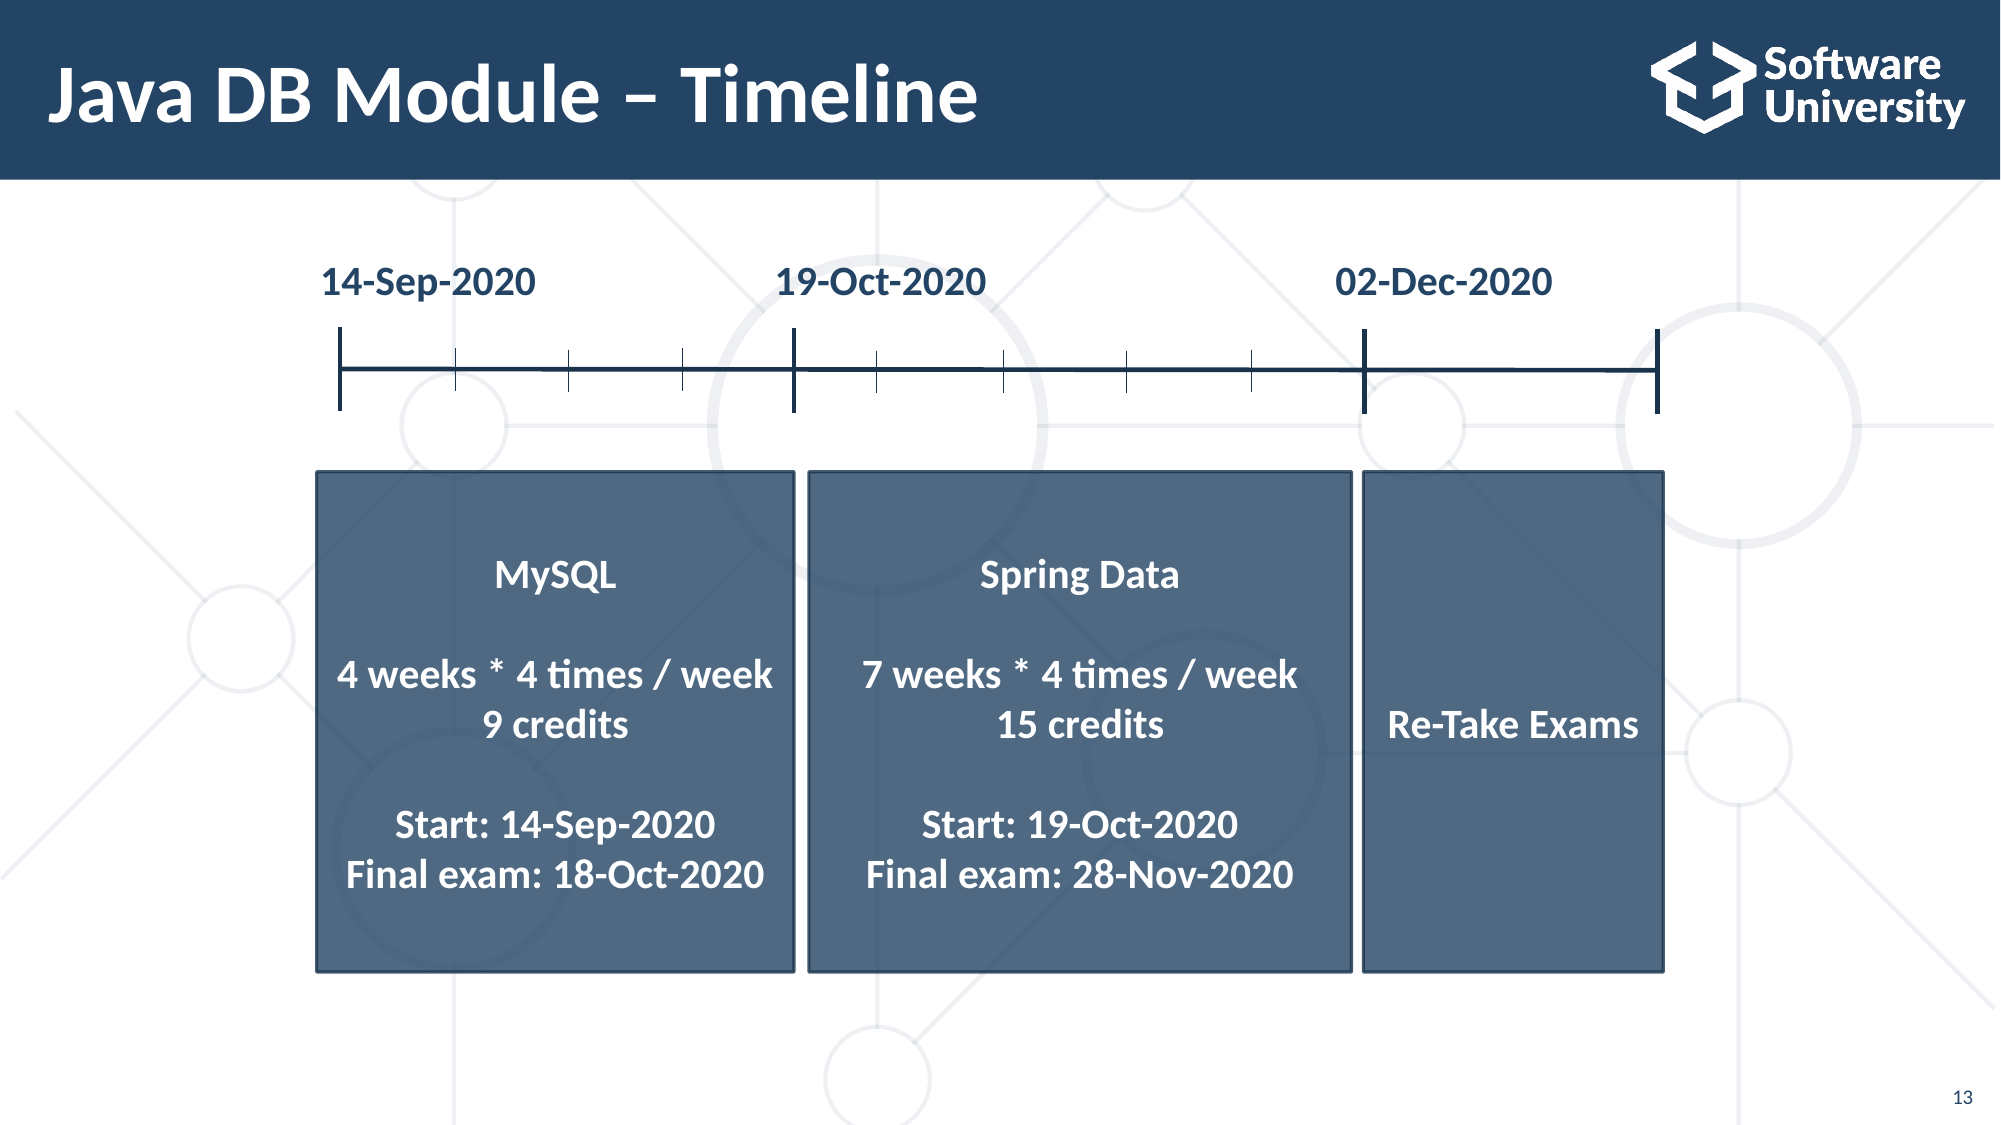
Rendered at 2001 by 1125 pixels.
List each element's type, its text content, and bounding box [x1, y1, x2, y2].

text_box 02-Dec-2020 [1320, 246, 1569, 312]
slide_number 13 [1927, 1067, 1989, 1117]
text_box 14-Sep-2020 [305, 246, 552, 312]
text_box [339, 326, 1658, 368]
text_box Re-Take Exams [1361, 470, 1665, 974]
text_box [339, 378, 1658, 415]
picture [1651, 41, 1966, 134]
text_box MySQL 4 weeks * 4 times / week 9 credits Start: 14-Sep-2020 Final exam: 18-Oct-2020 [314, 470, 796, 974]
text_box Spring Data 7 weeks * 4 times / week 15 credits Start: 19-Oct-2020 Final exam: 28-Nov-2020 [807, 470, 1354, 974]
text_box 19-Oct-2020 [759, 246, 1002, 312]
title Java DB Module – Timeline [31, 16, 1625, 162]
